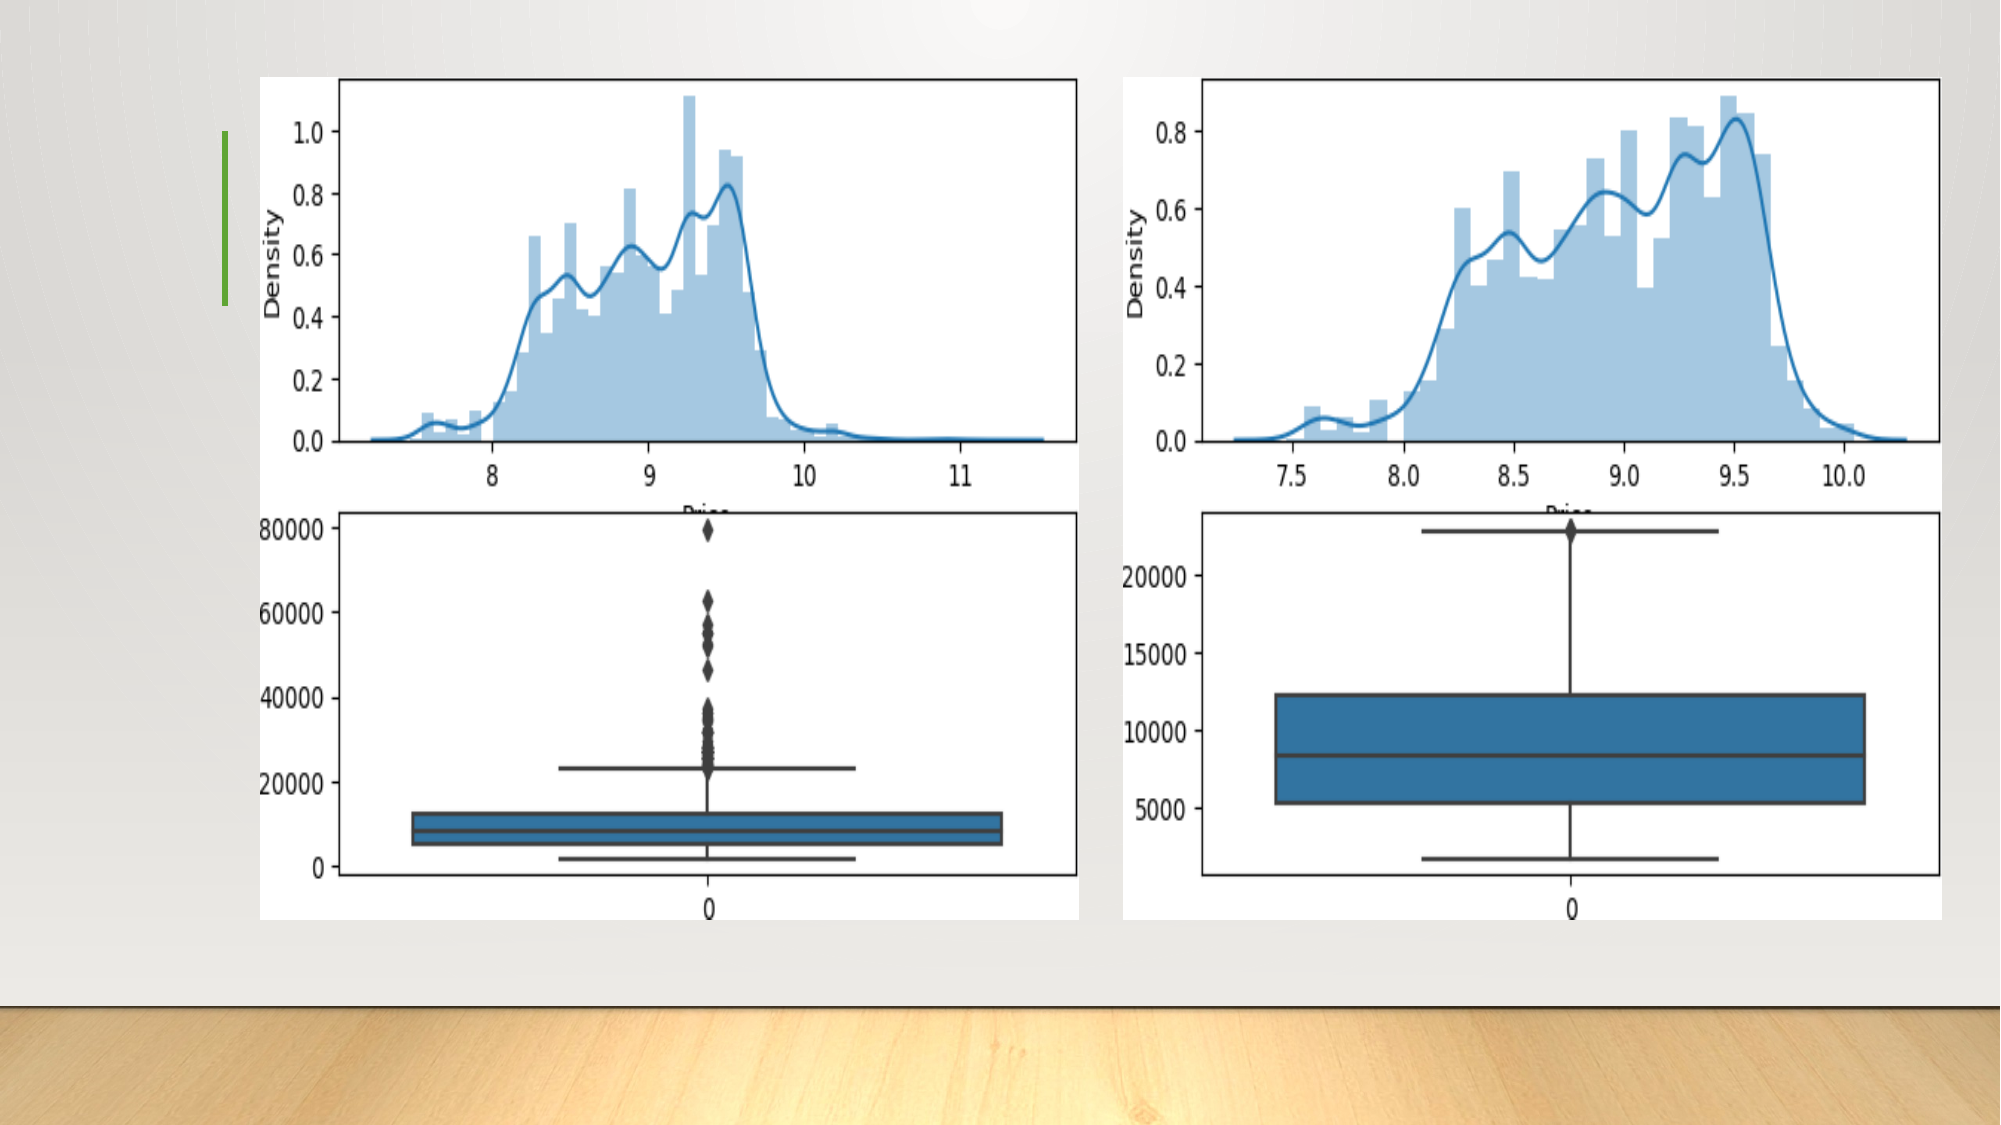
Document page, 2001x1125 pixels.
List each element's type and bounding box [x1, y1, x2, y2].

picture [1122, 77, 1942, 920]
list [259, 77, 1079, 920]
picture [0, 1006, 2000, 1125]
